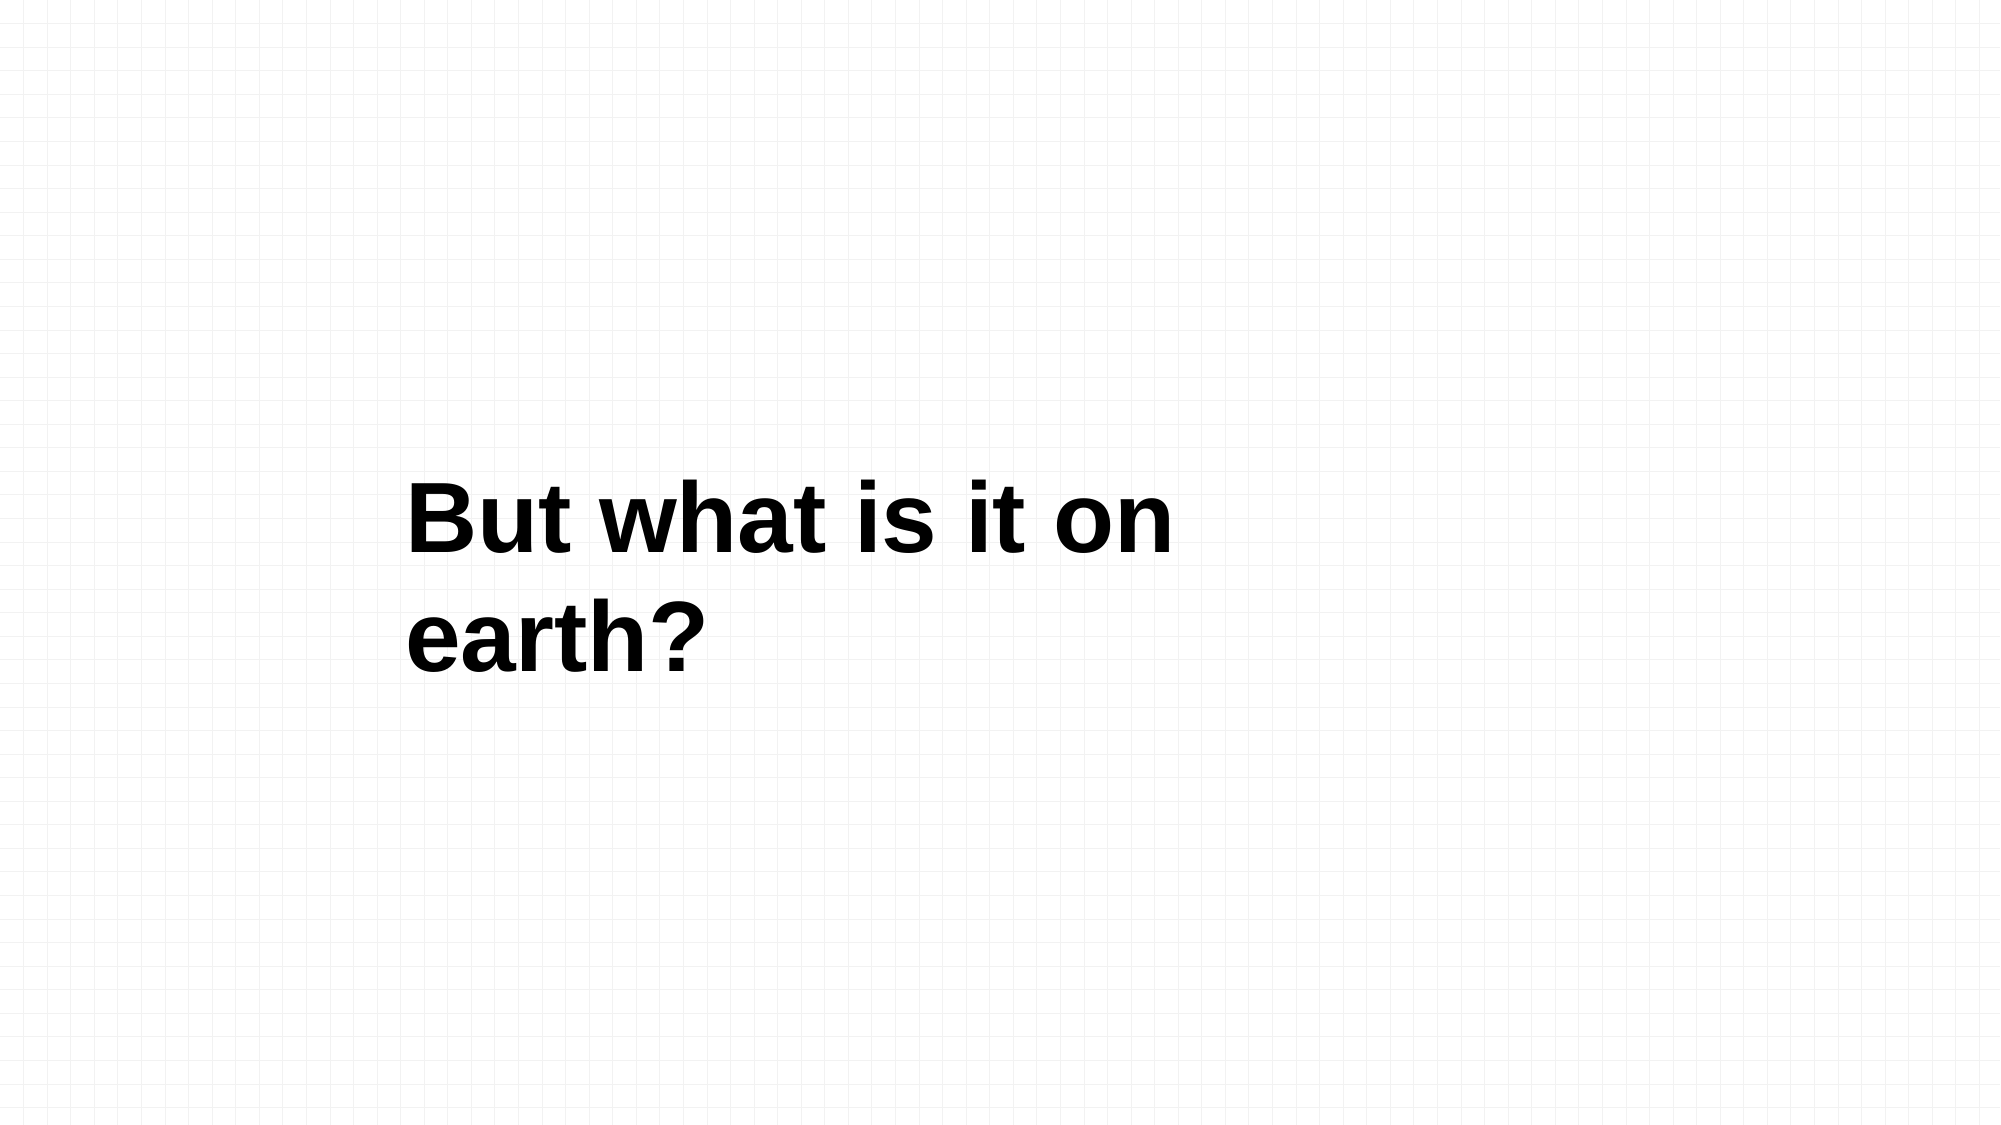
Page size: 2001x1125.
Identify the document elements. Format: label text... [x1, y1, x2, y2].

text_box But what is it on earth? [390, 444, 1497, 700]
